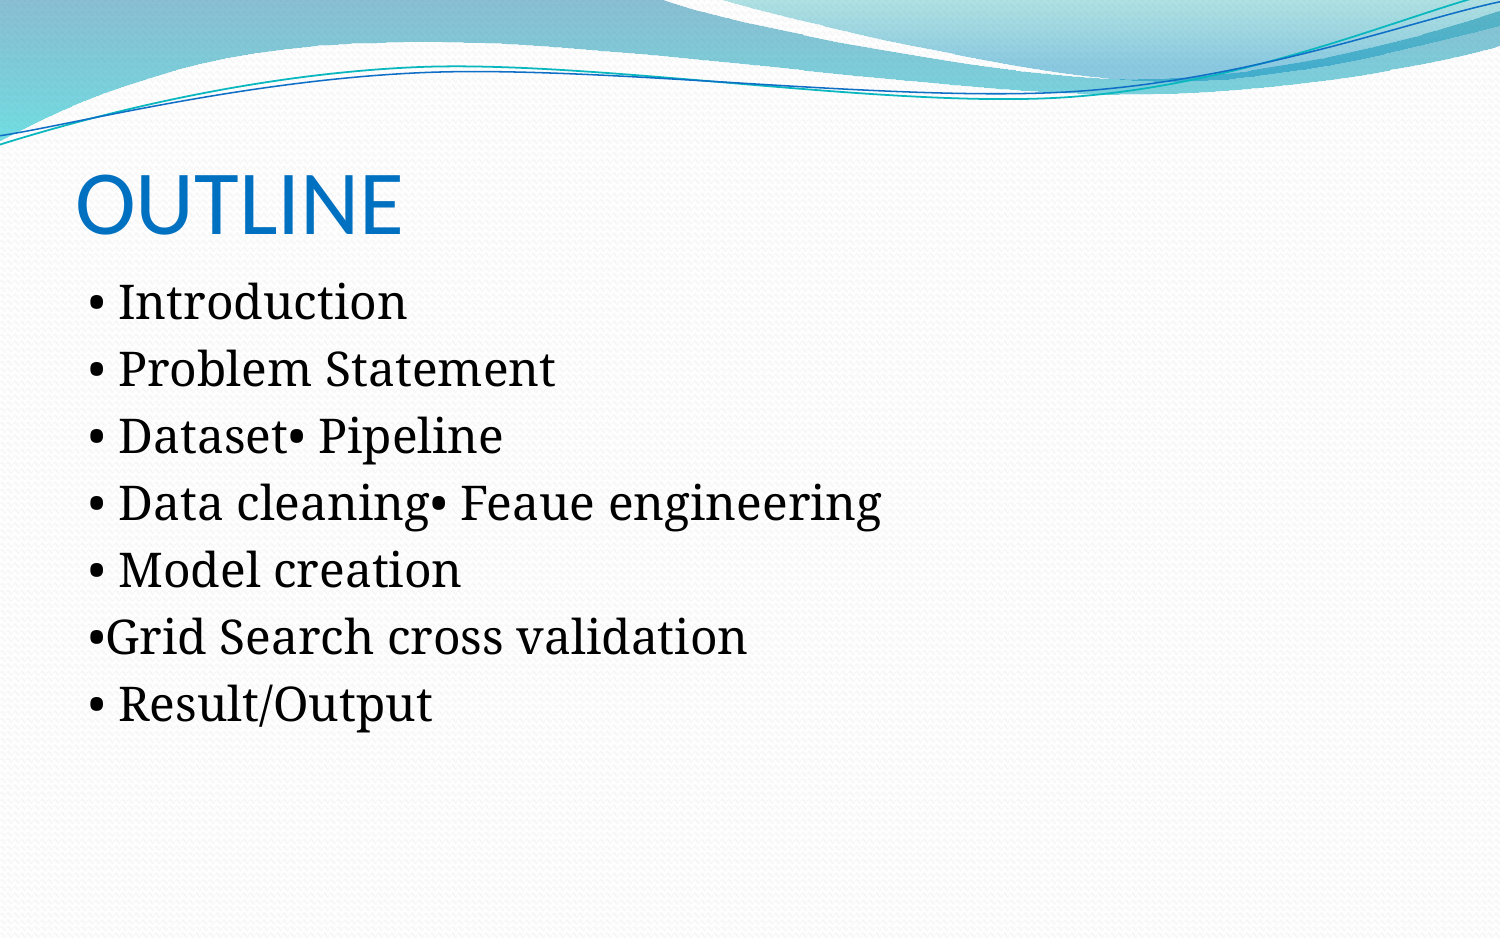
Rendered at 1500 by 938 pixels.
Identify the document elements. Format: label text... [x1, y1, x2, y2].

title OUTLINE [75, 96, 1425, 253]
list • Introduction • Problem Statement • Dataset• Pipeline • Data cleaning• Feaue engineering • Model creation •Grid Search cross validation • Result/Output [75, 264, 1425, 865]
